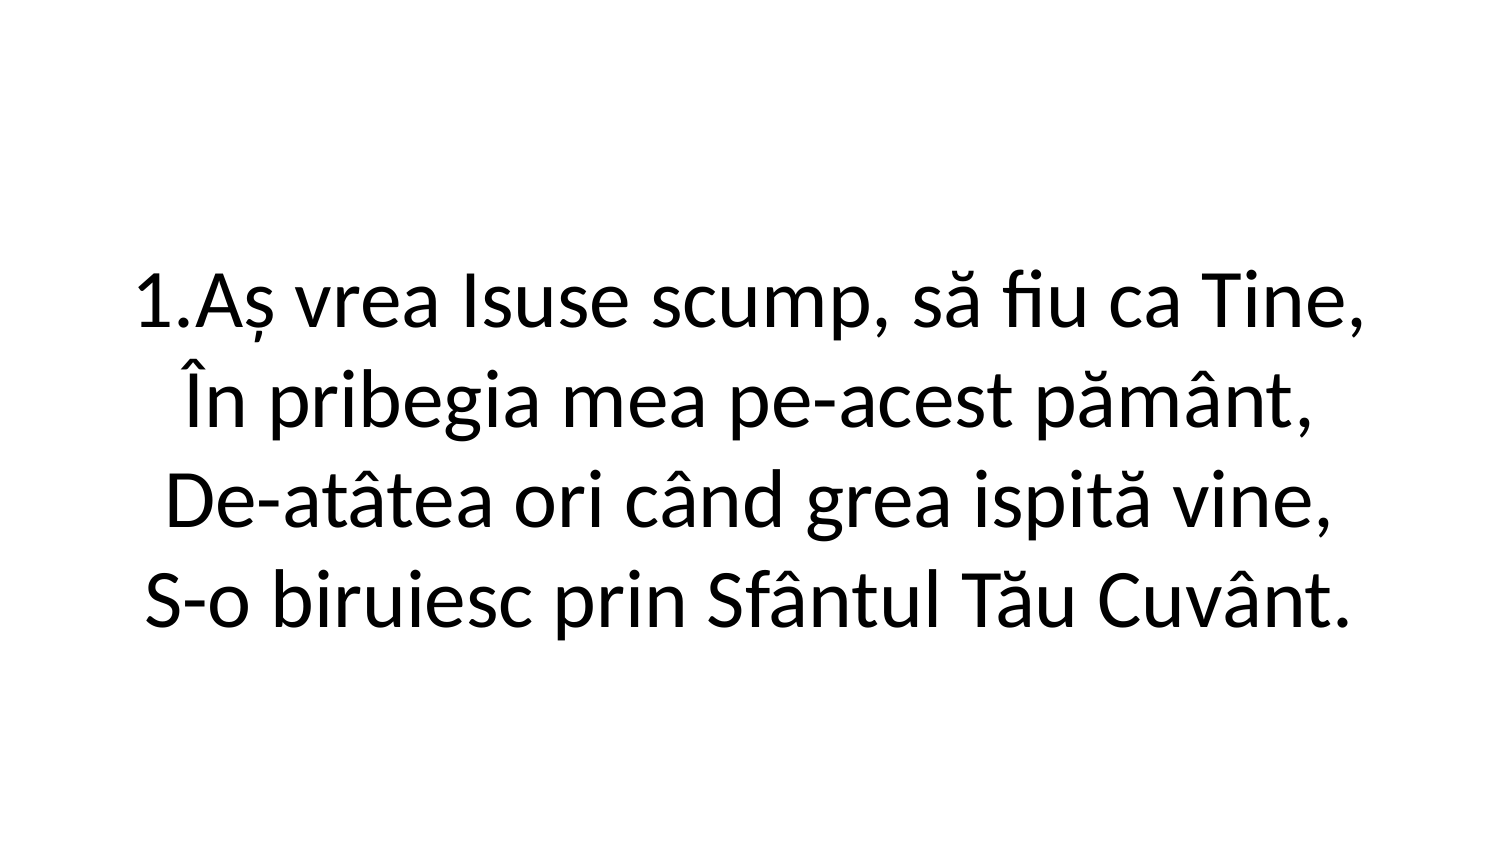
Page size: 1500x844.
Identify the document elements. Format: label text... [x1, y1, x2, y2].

text_box 1.Aș vrea Isuse scump, să fiu ca Tine, În pribegia mea pe-acest pământ, De-atâtea ori când grea ispită vine, S-o biruiesc prin Sfântul Tău Cuvânt. [116, 192, 1384, 652]
